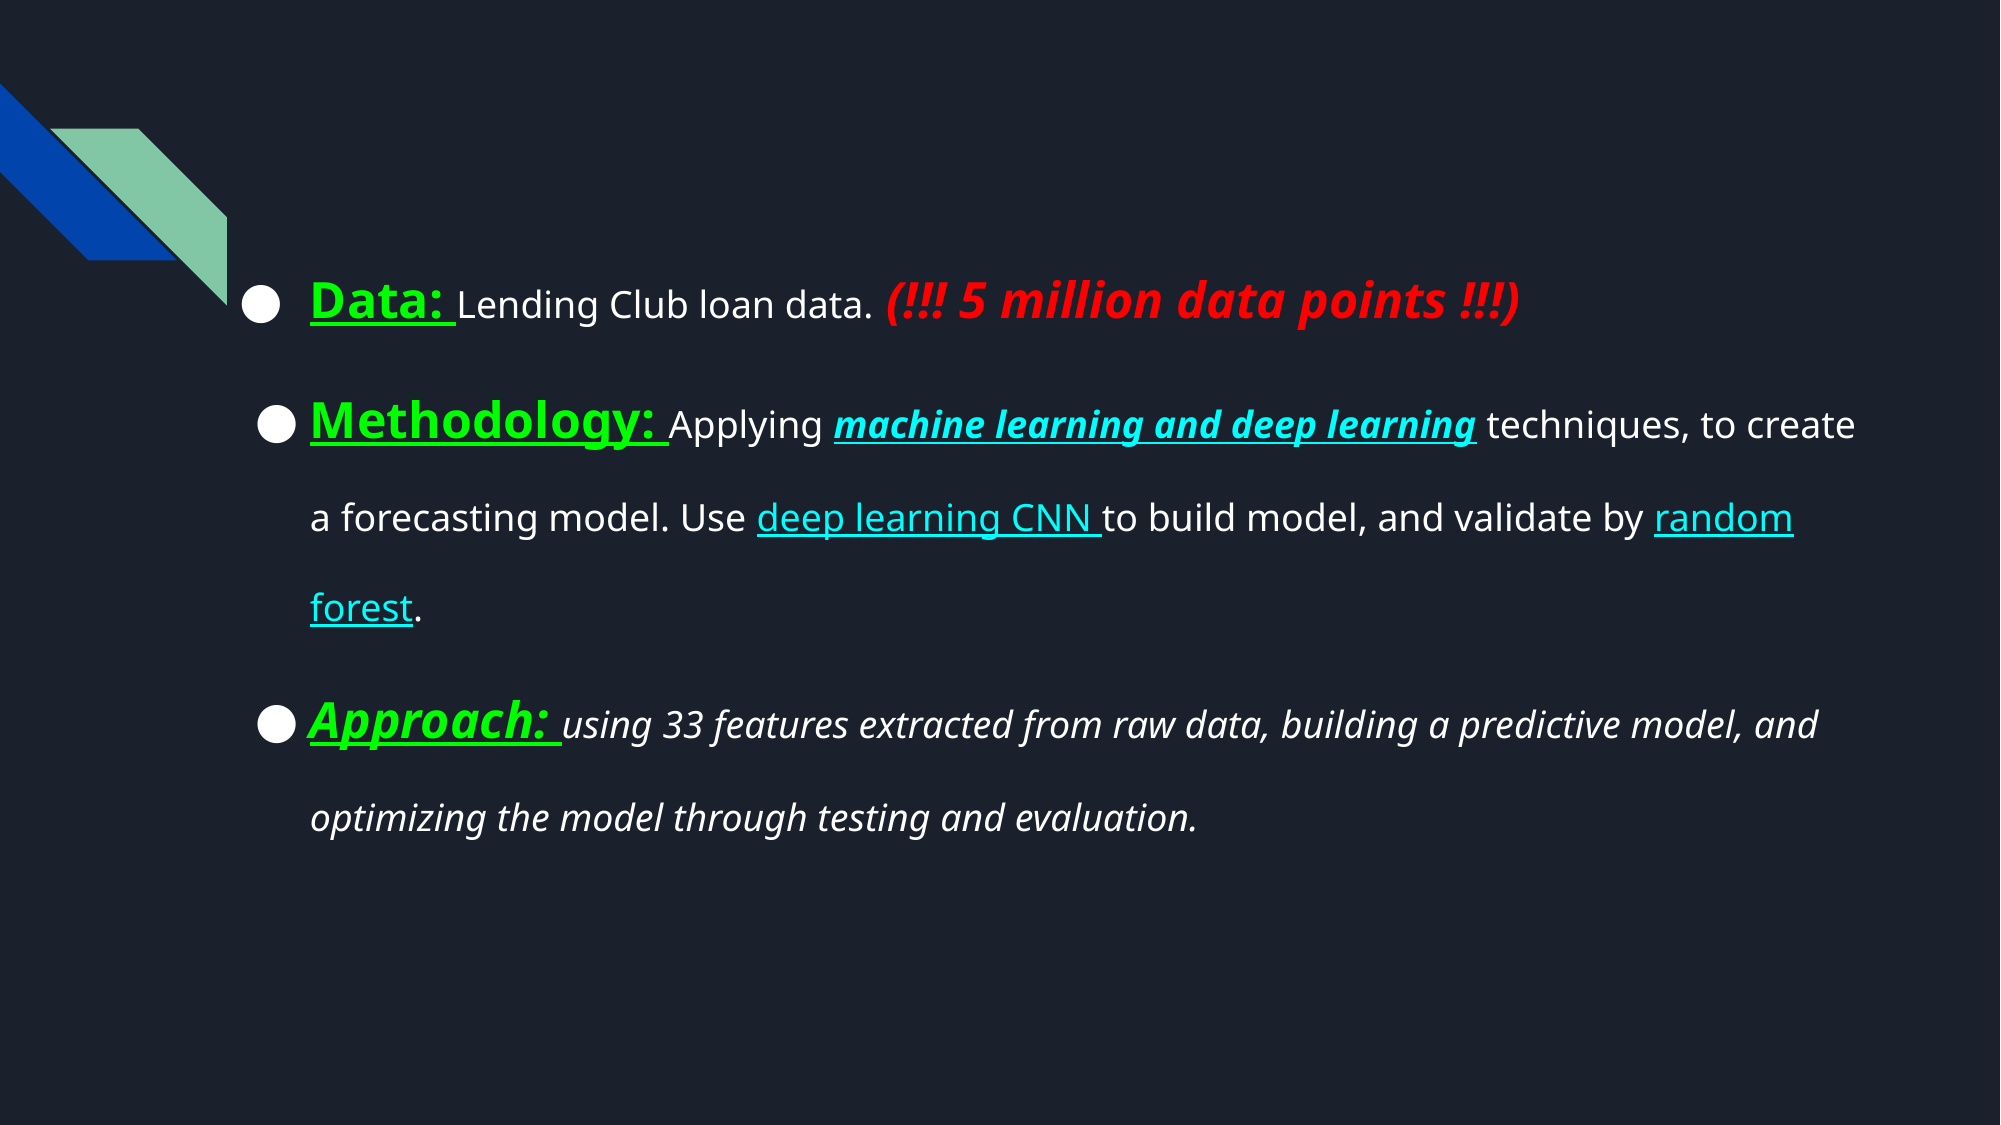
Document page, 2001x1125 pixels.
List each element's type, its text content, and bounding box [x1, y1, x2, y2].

list Data: Lending Club loan data. (!!! 5 million data points !!!) Methodology: Applying machine learning and deep learning techniques, to create a forecasting model. Use deep learning CNN to build model, and validate by random forest. Approach: using 33 features extracted from raw data, building a predictive model, and optimizing the model through testing and evaluation. [139, 218, 1892, 1075]
